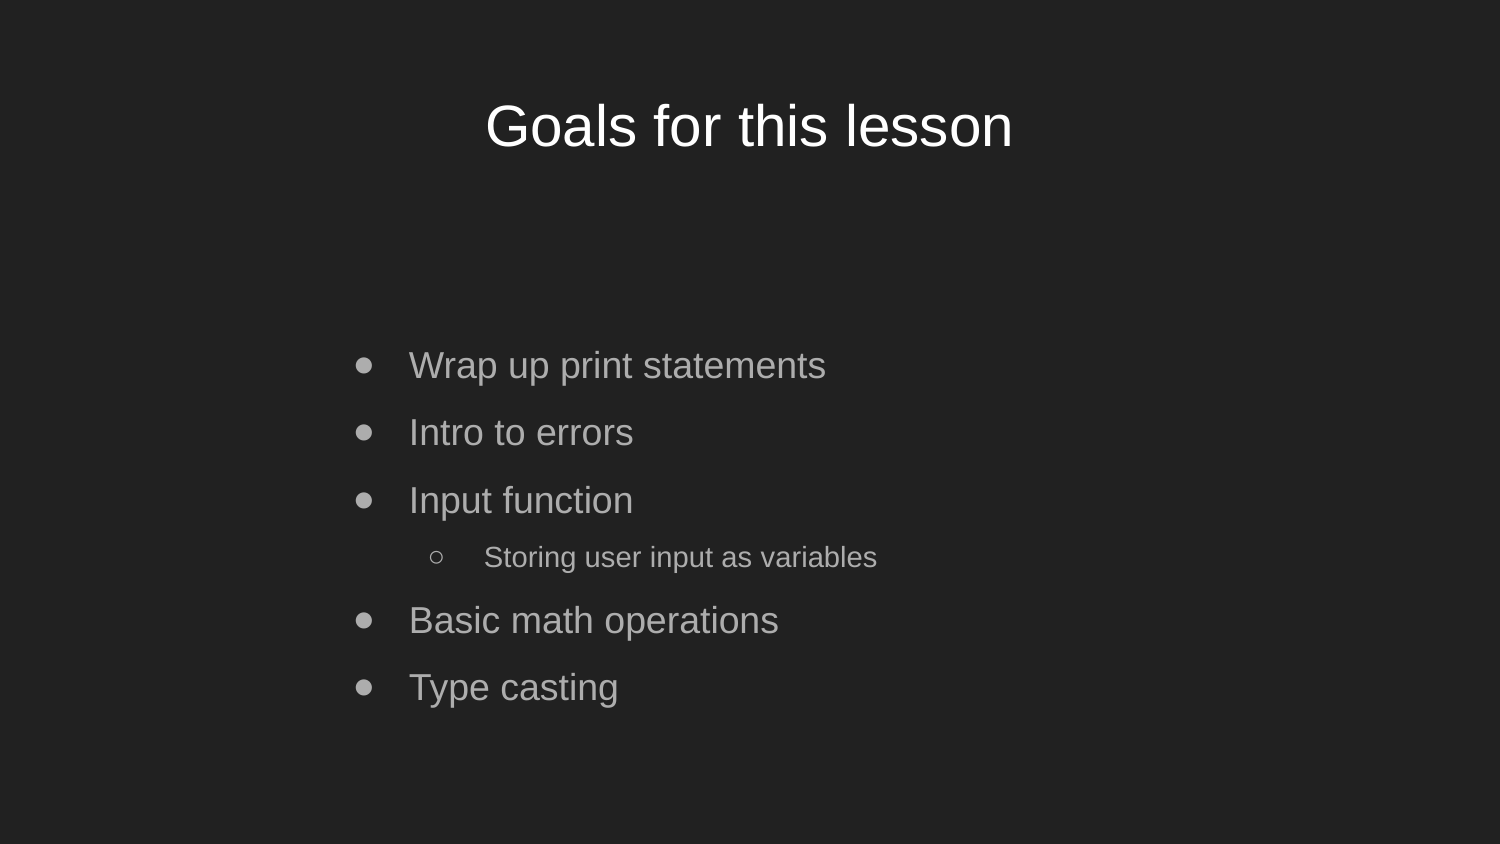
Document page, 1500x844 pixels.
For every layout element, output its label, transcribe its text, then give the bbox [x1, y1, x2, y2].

list Wrap up print statements Intro to errors Input function Storing user input as variables Basic math operations Type casting [318, 233, 1181, 794]
title Goals for this lesson [51, 72, 1449, 167]
